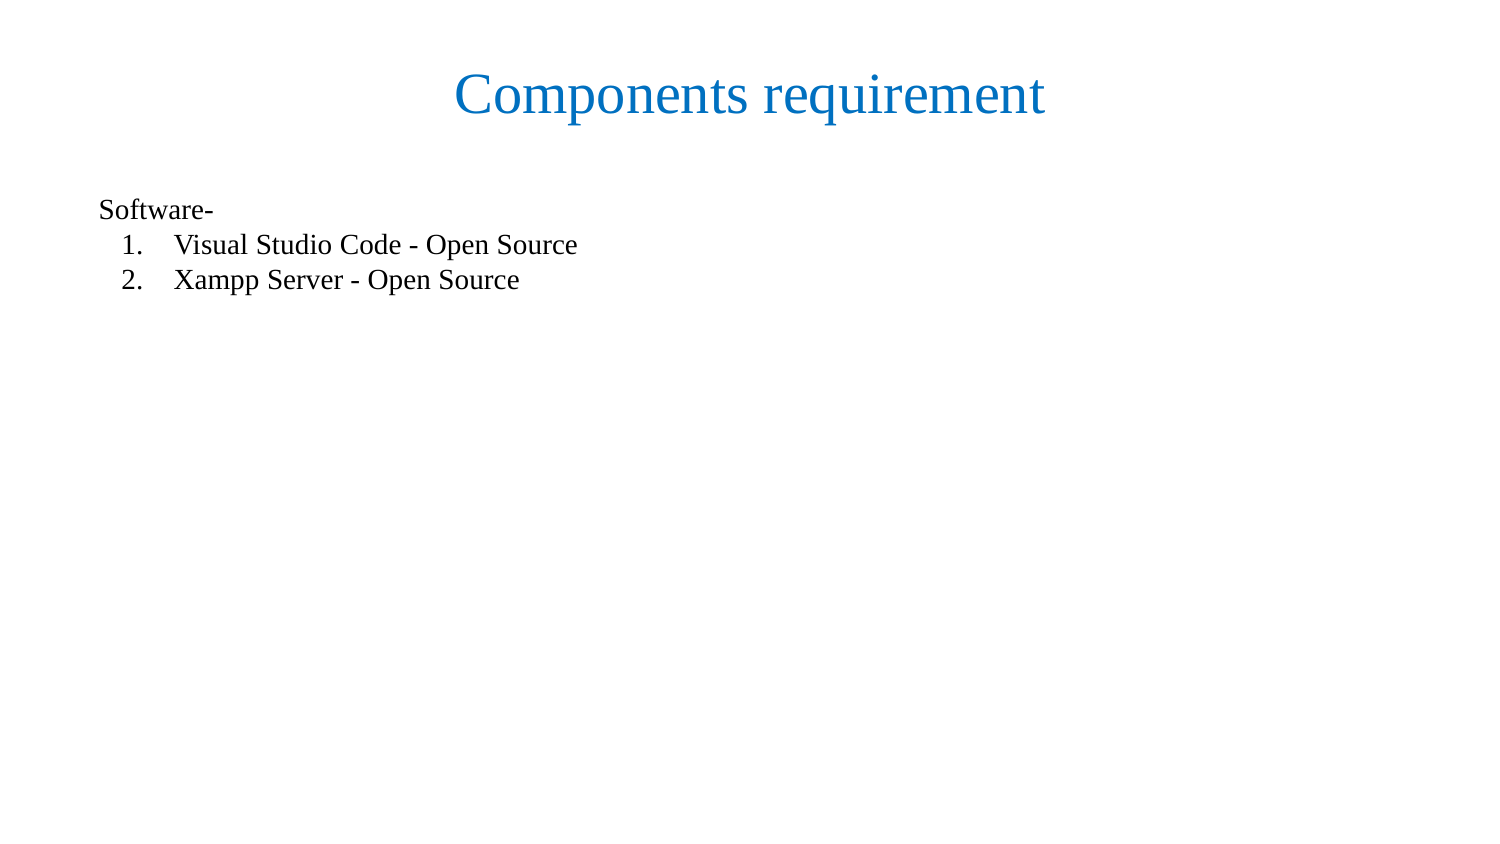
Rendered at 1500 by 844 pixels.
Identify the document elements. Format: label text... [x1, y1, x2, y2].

title Components requirement [51, 40, 1449, 135]
text_box Software- Visual Studio Code - Open Source Xampp Server - Open Source [83, 175, 1411, 311]
